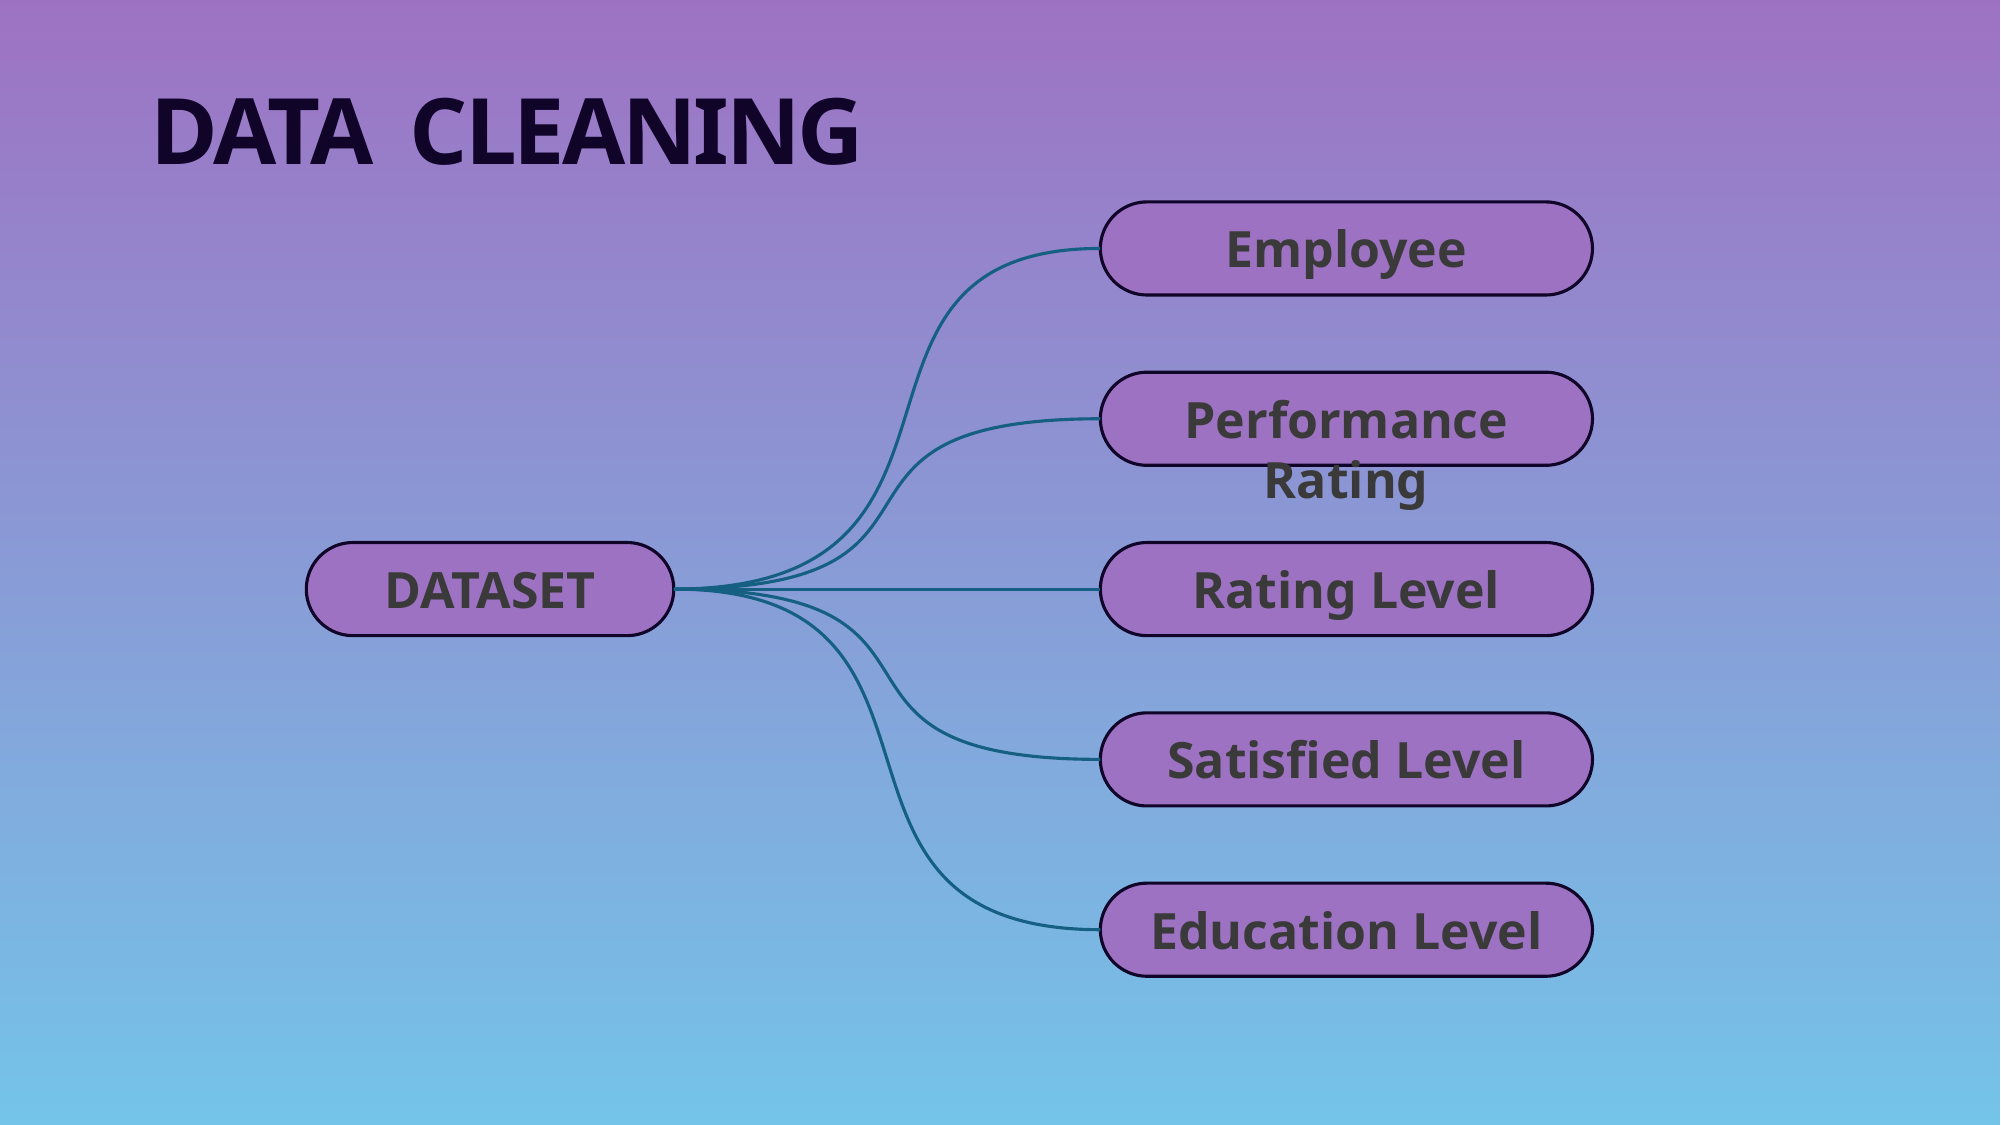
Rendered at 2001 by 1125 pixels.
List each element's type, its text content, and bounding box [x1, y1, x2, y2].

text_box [673, 247, 1101, 590]
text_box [673, 760, 1101, 931]
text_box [1101, 371, 1593, 466]
text_box DATASET [318, 551, 662, 626]
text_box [1099, 201, 1593, 296]
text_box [1099, 882, 1593, 977]
text_box [0, 0, 2000, 1125]
text_box DATA CLEANING [97, 20, 917, 200]
text_box [323, 540, 657, 551]
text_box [673, 592, 1101, 760]
text_box [322, 626, 658, 638]
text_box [1101, 712, 1593, 807]
text_box [304, 555, 318, 623]
text_box [662, 555, 673, 623]
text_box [1101, 542, 1593, 637]
